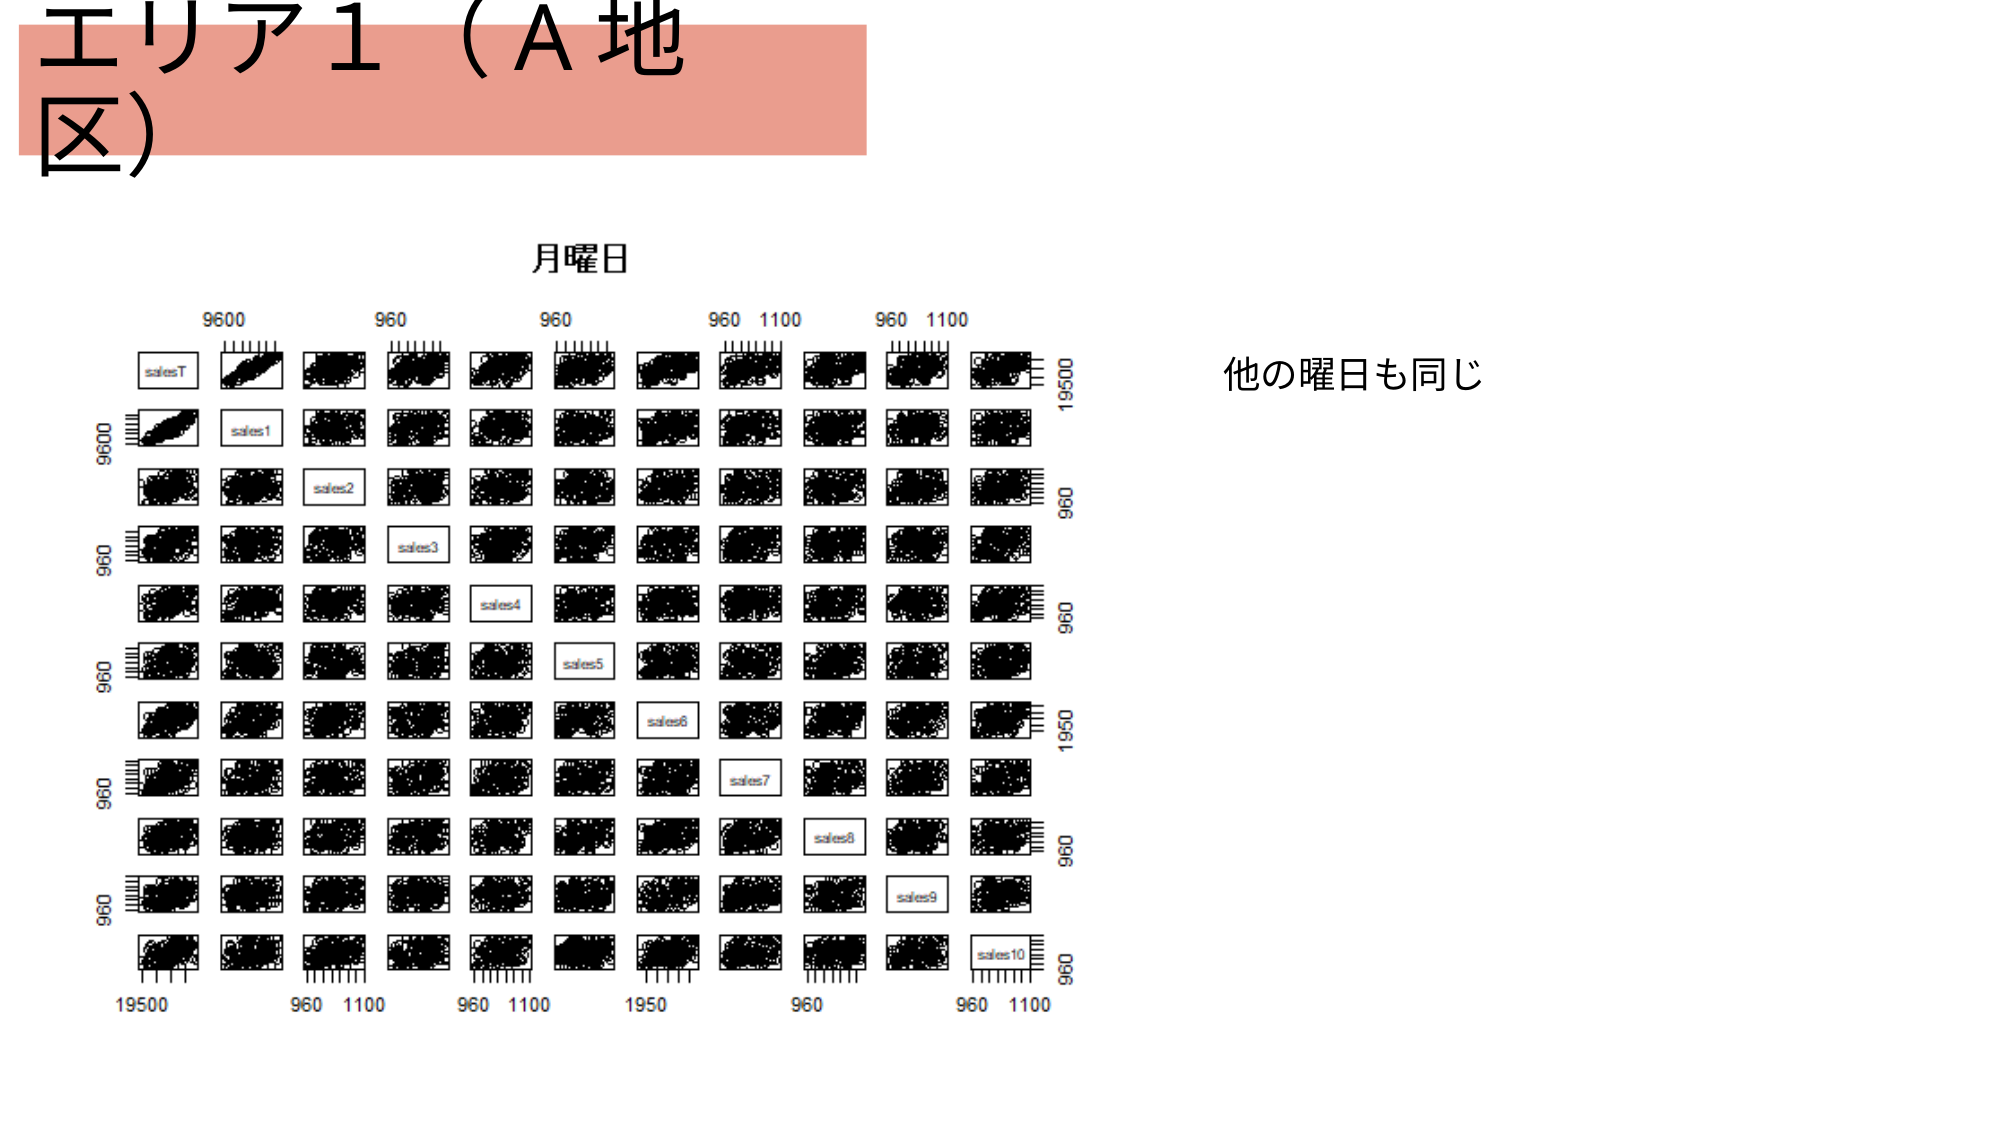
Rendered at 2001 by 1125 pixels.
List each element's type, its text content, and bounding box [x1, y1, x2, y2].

picture [36, 205, 1134, 1073]
text_box 他の曜日も同じ [1208, 343, 1719, 449]
title エリア１（A地区） [18, 24, 867, 156]
